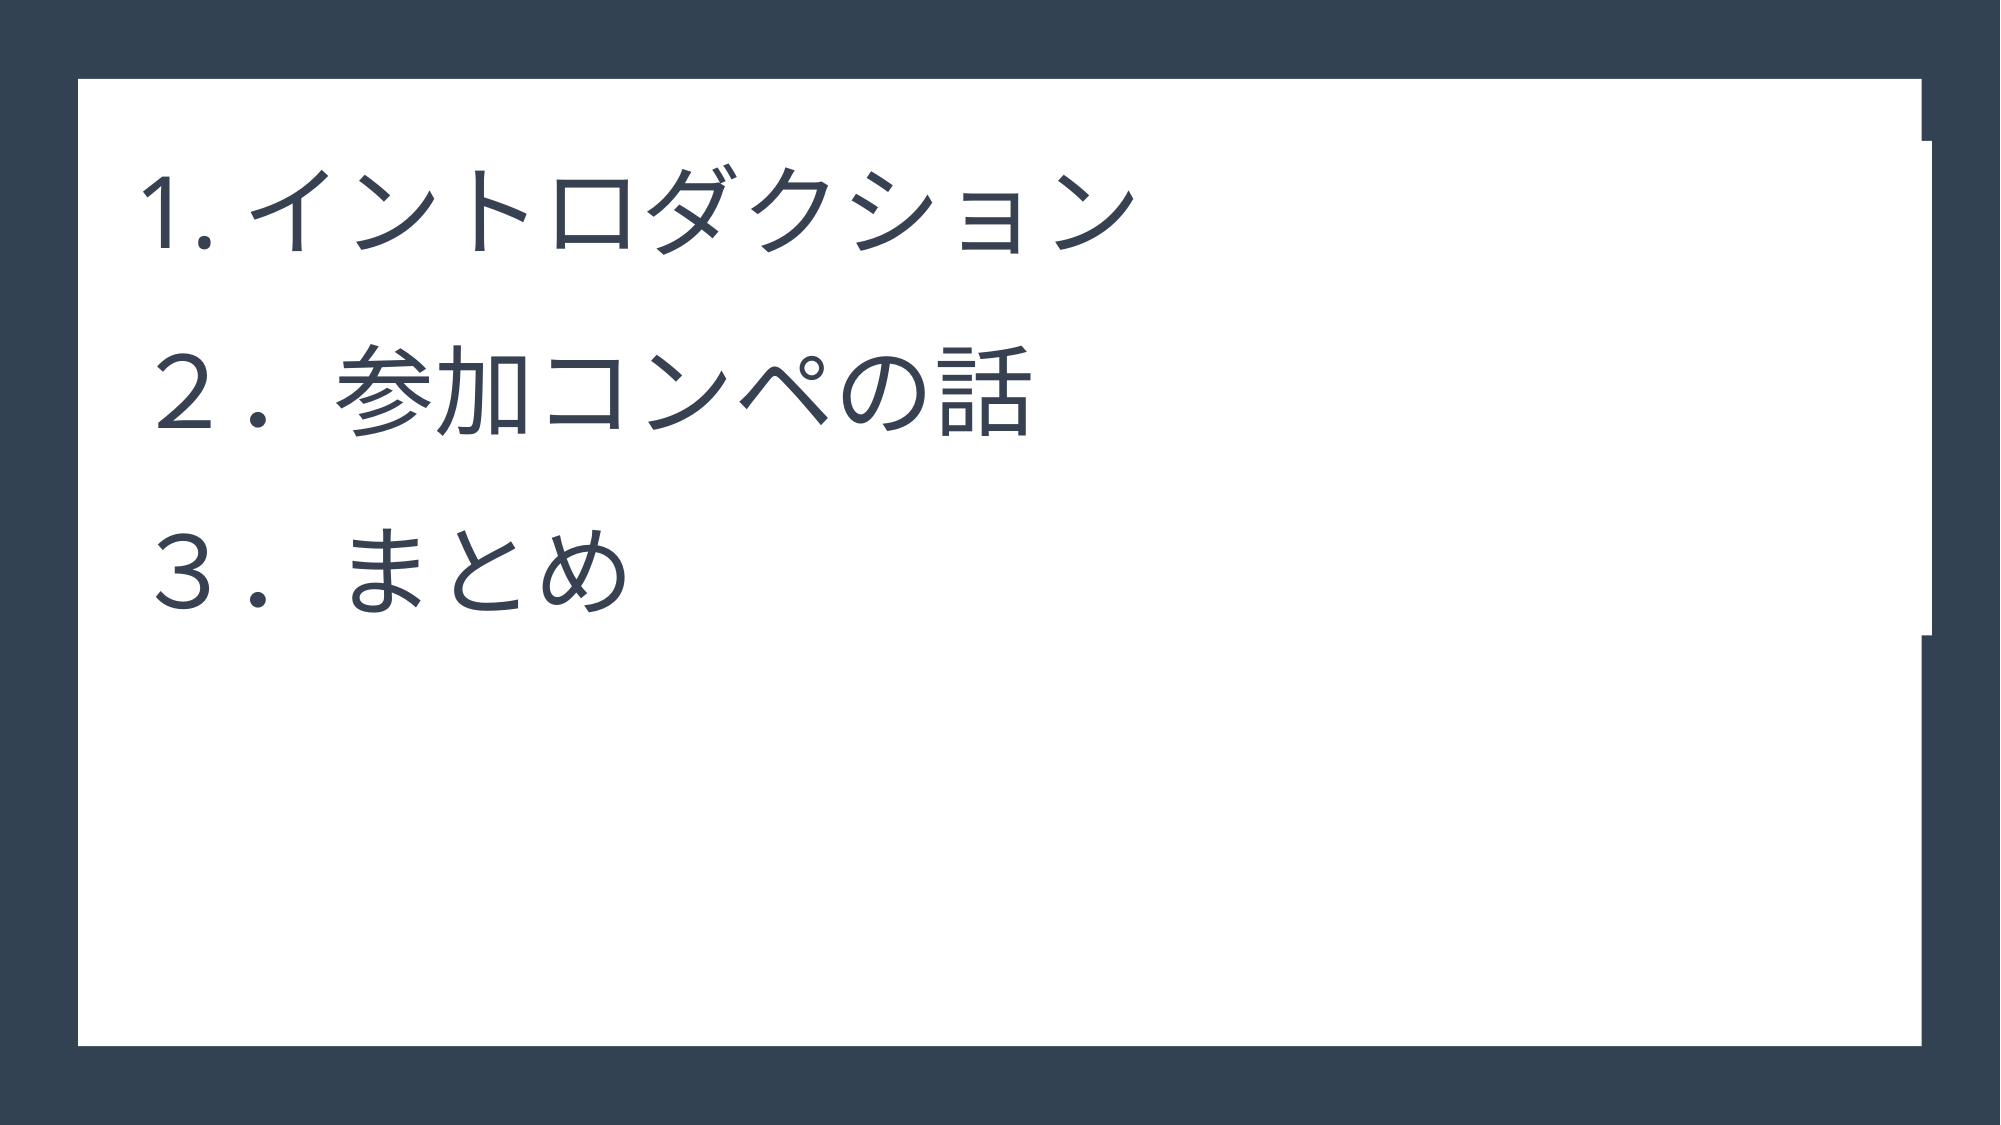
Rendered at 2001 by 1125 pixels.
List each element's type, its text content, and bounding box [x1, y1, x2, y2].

text_box [77, 78, 1923, 1047]
text_box [0, 0, 2000, 1125]
text_box 1.イントロダクション ２．参加コンペの話 ３．まとめ [119, 140, 1932, 636]
